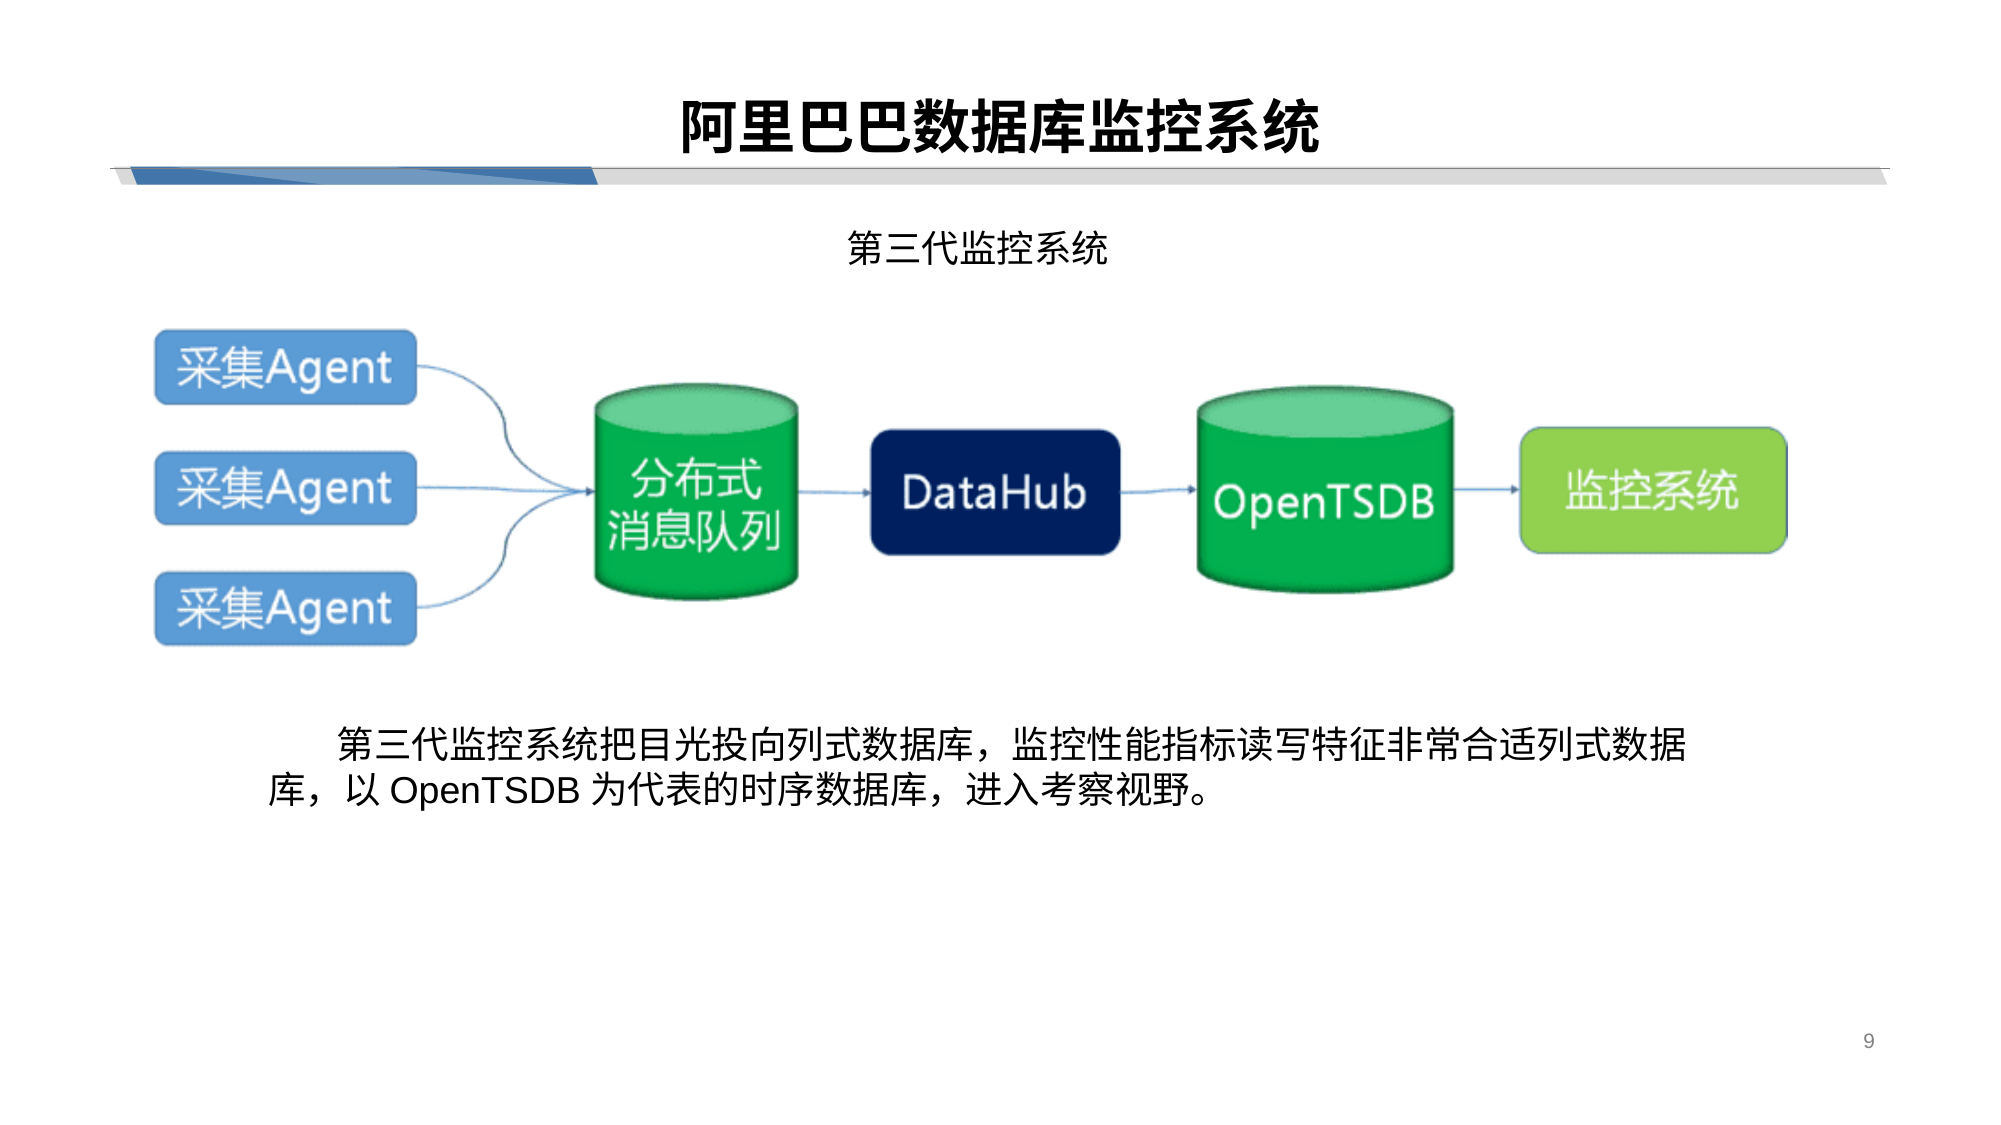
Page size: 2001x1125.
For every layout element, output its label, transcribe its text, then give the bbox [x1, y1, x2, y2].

slide_number 9 [1412, 1023, 1890, 1058]
text_box 第三代监控系统 [253, 217, 1703, 278]
title 阿里巴巴数据库监控系统 [109, 0, 1890, 169]
text_box 第三代监控系统把目光投向列式数据库，监控性能指标读写特征非常合适列式数据库，以OpenTSDB为代表的时序数据库，进入考察视野。 [253, 713, 1703, 819]
picture [151, 327, 1788, 660]
